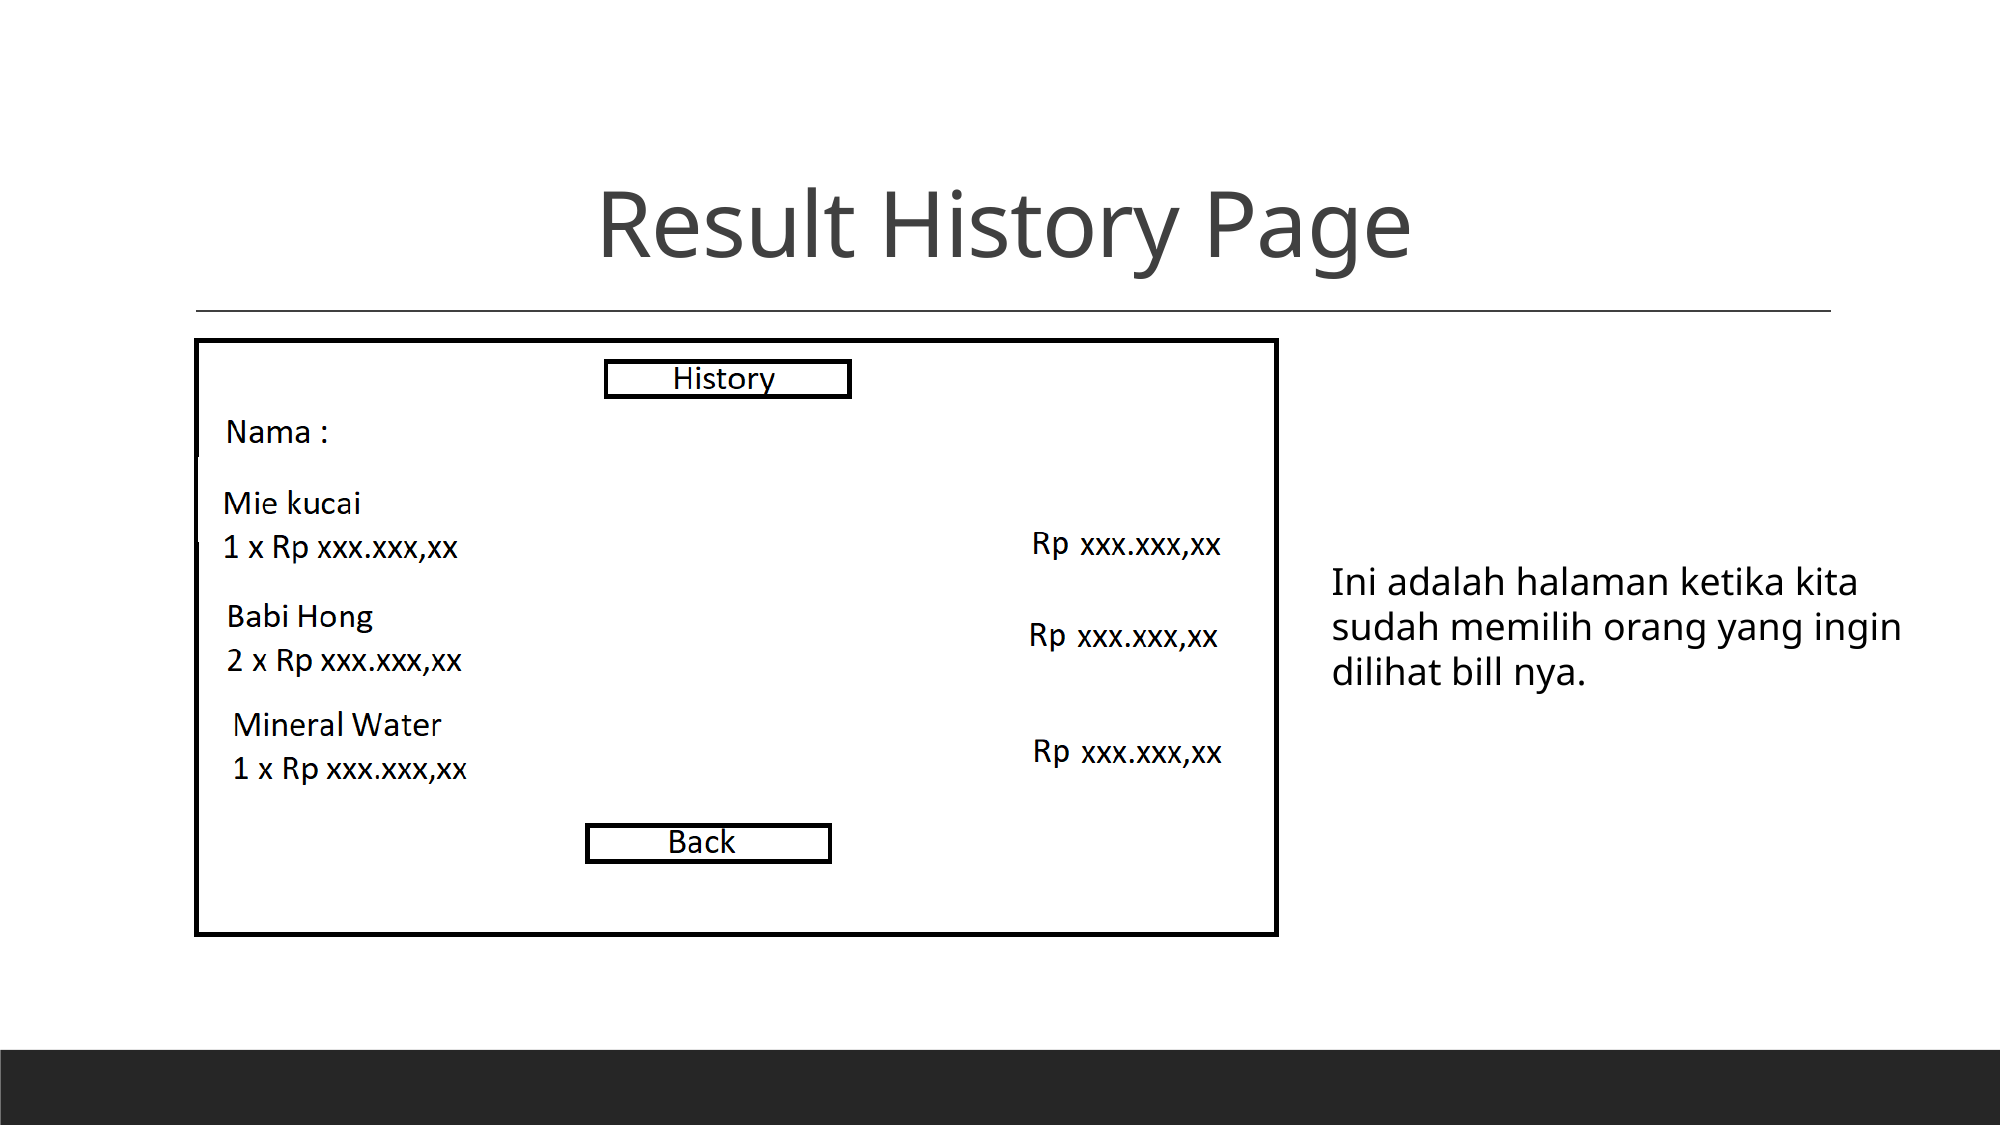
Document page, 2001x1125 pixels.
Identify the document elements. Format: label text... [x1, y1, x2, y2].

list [179, 327, 1285, 946]
title Result History Page [180, 47, 1830, 285]
text_box Ini adalah halaman ketika kita sudah memilih orang yang ingin dilihat bill nya. [1316, 550, 1919, 701]
